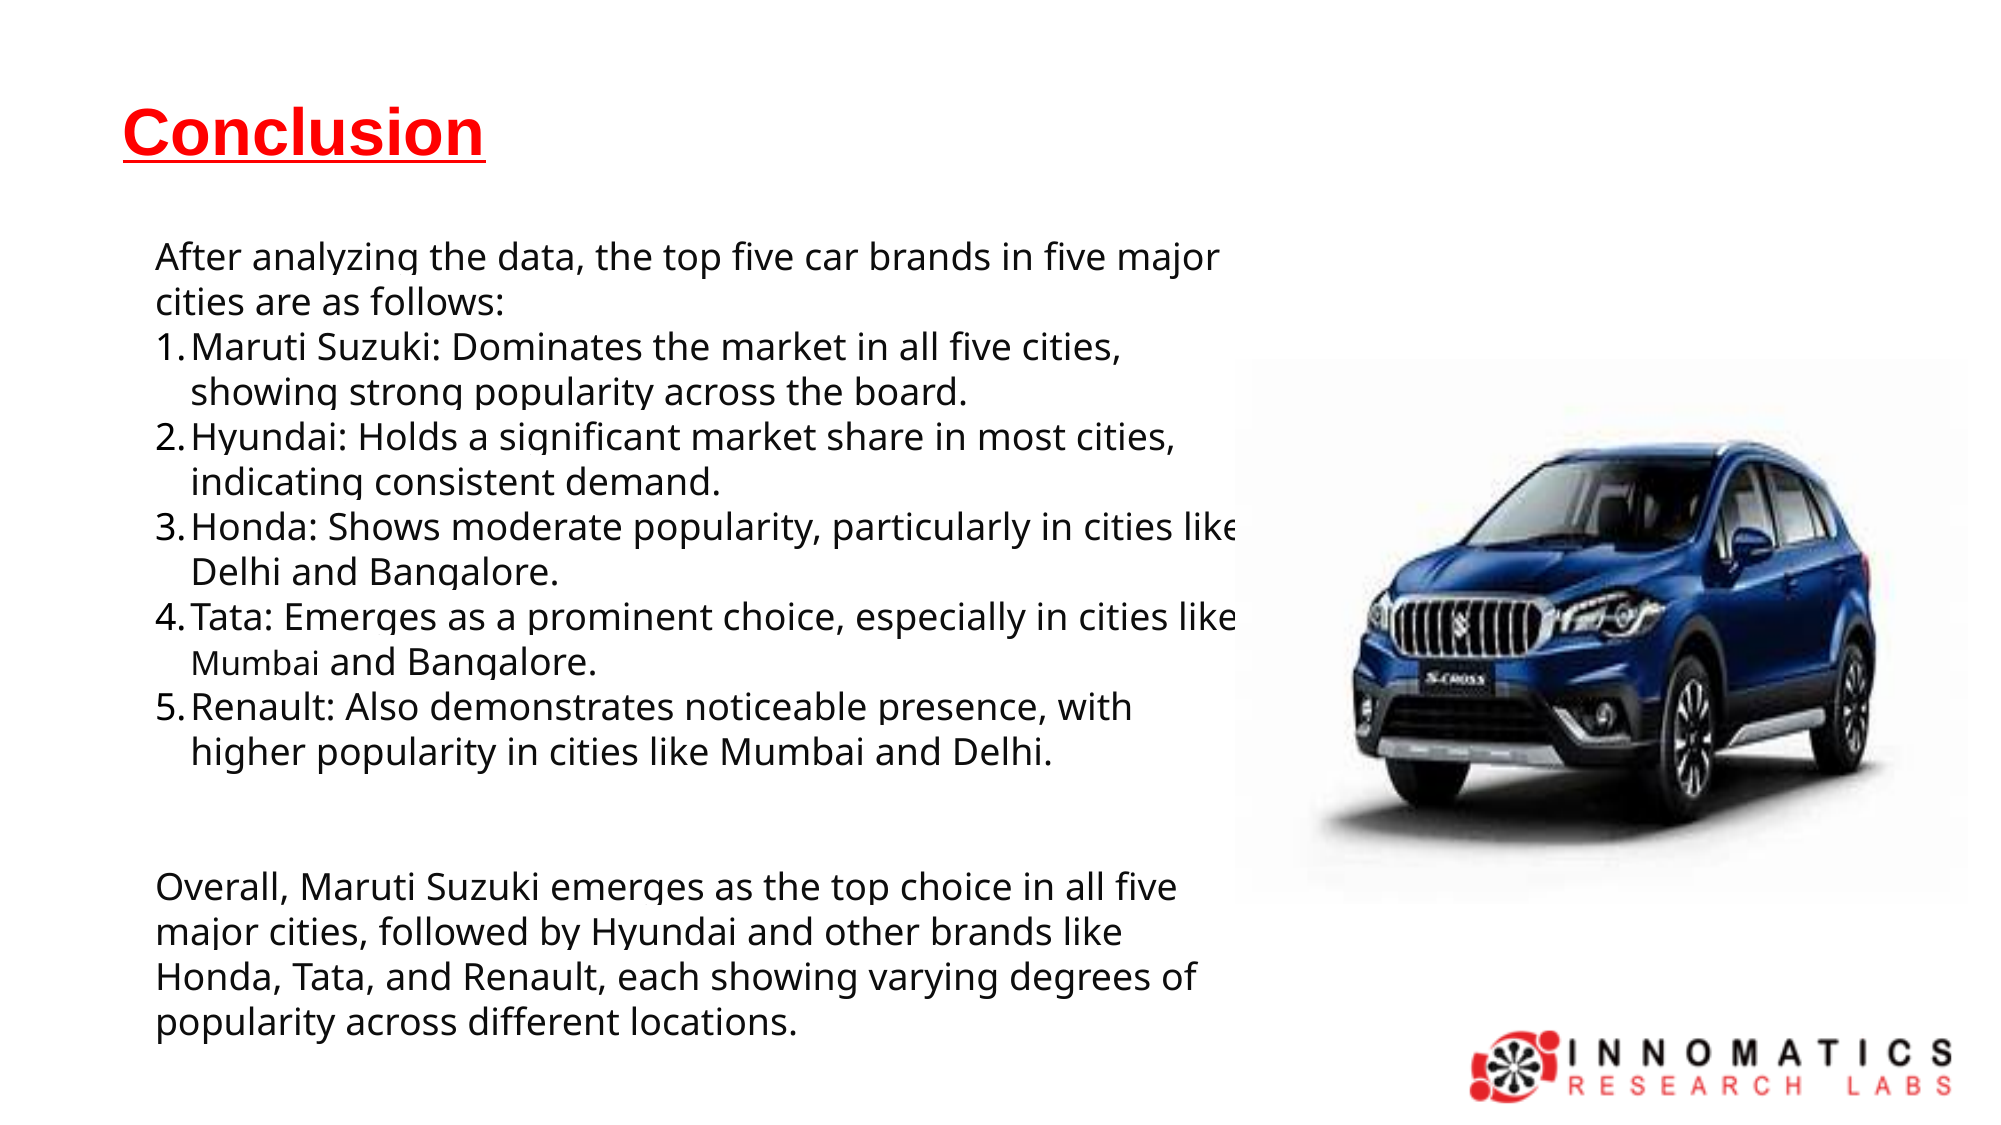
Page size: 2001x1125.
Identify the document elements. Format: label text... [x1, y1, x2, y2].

picture [1235, 359, 1968, 904]
picture [1445, 1014, 1975, 1125]
text_box Conclusion [108, 81, 1267, 177]
text_box After analyzing the data, the top five car brands in five major cities are as follows: Maruti Suzuki: Dominates the market in all five cities, showing strong popularity across the board. Hyundai: Holds a significant market share in most cities, indicating consistent demand. Honda: Shows moderate popularity, particularly in cities like Delhi and Bangalore. Tata: Emerges as a prominent choice, especially in cities like Mumbai and Bangalore. Renault: Also demonstrates noticeable presence, with higher popularity in cities like Mumbai and Delhi. Overall, Maruti Suzuki emerges as the top choice in all five major cities, followed by Hyundai and other brands like Honda, Tata, and Renault, each showing varying degrees of popularity across different locations. [140, 225, 1267, 1078]
